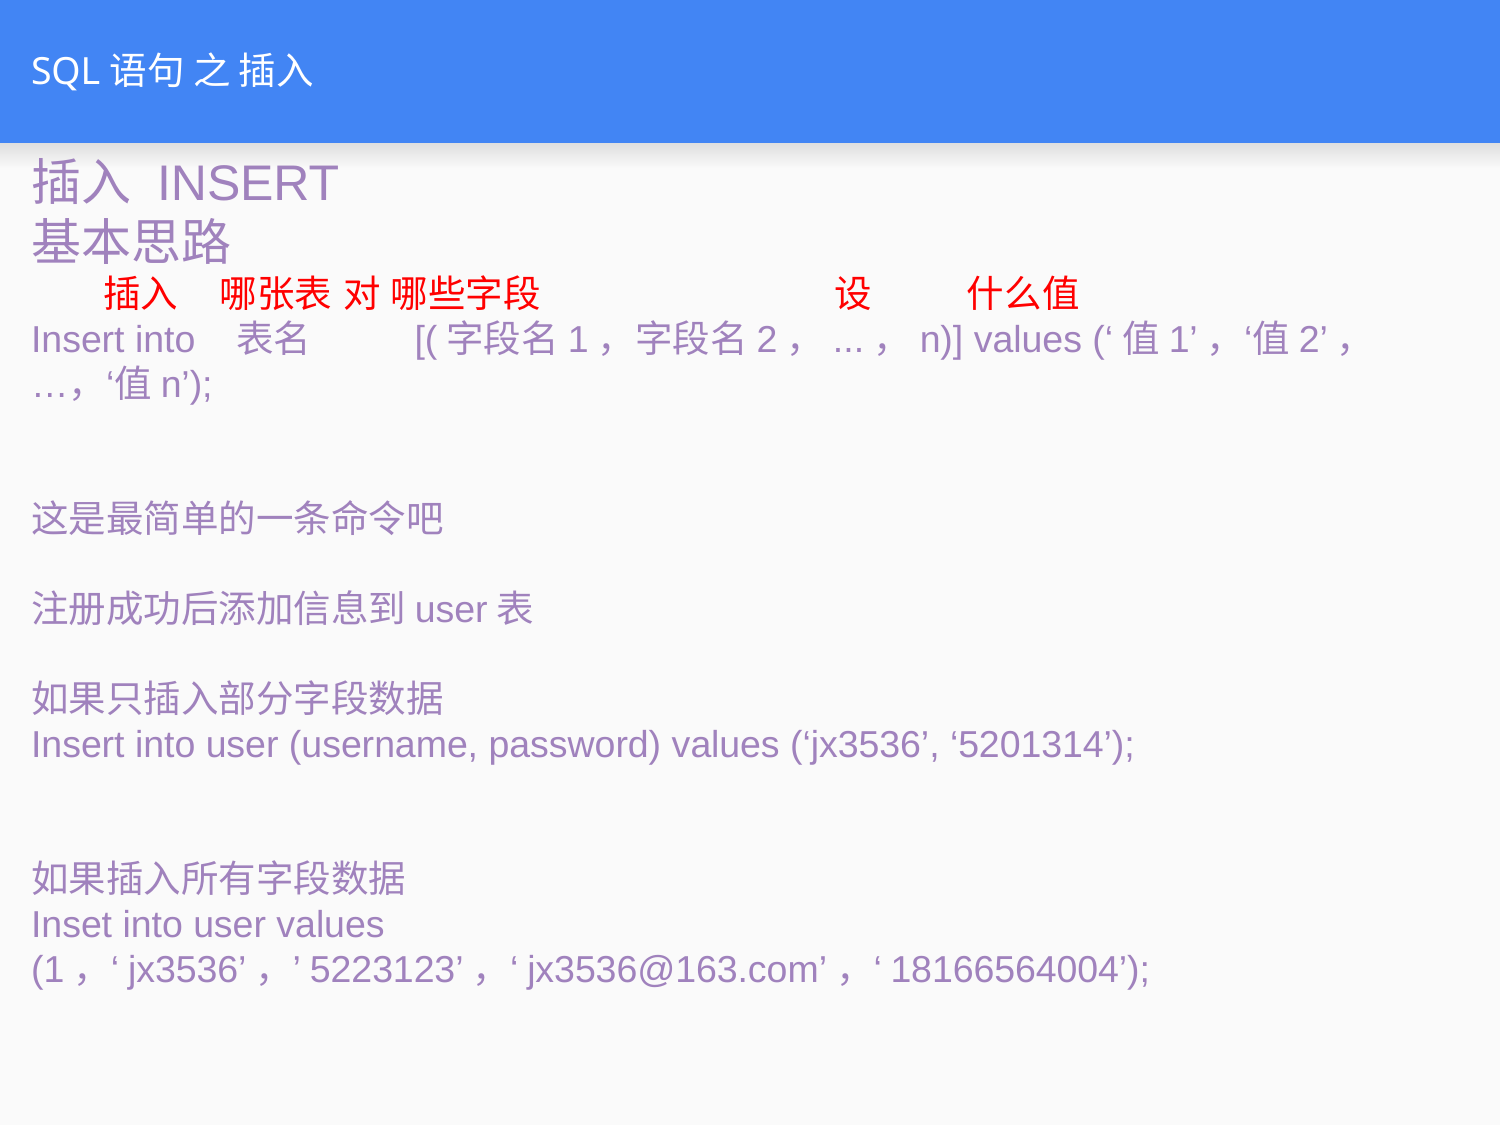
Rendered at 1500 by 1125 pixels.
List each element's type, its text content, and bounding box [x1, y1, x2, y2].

title SQL语句 之 插入 [16, 3, 1464, 136]
text_box 插入 INSERT 基本思路 插入 哪张表 对 哪些字段 设 什么值 Insert into 表名 [(字段名1，字段名2，...，n)] values (‘值1’，‘值2’，…，‘值n’); 这是最简单的一条命令吧 注册成功后添加信息到user表 如果只插入部分字段数据 Insert into user (username, password) values (‘jx3536’, ‘5201314’); 如果插入所有字段数据 Inset into user values (1，‘jx3536’，’5223123’，‘jx3536@163.com’，‘18166564004’); [16, 135, 1436, 1103]
